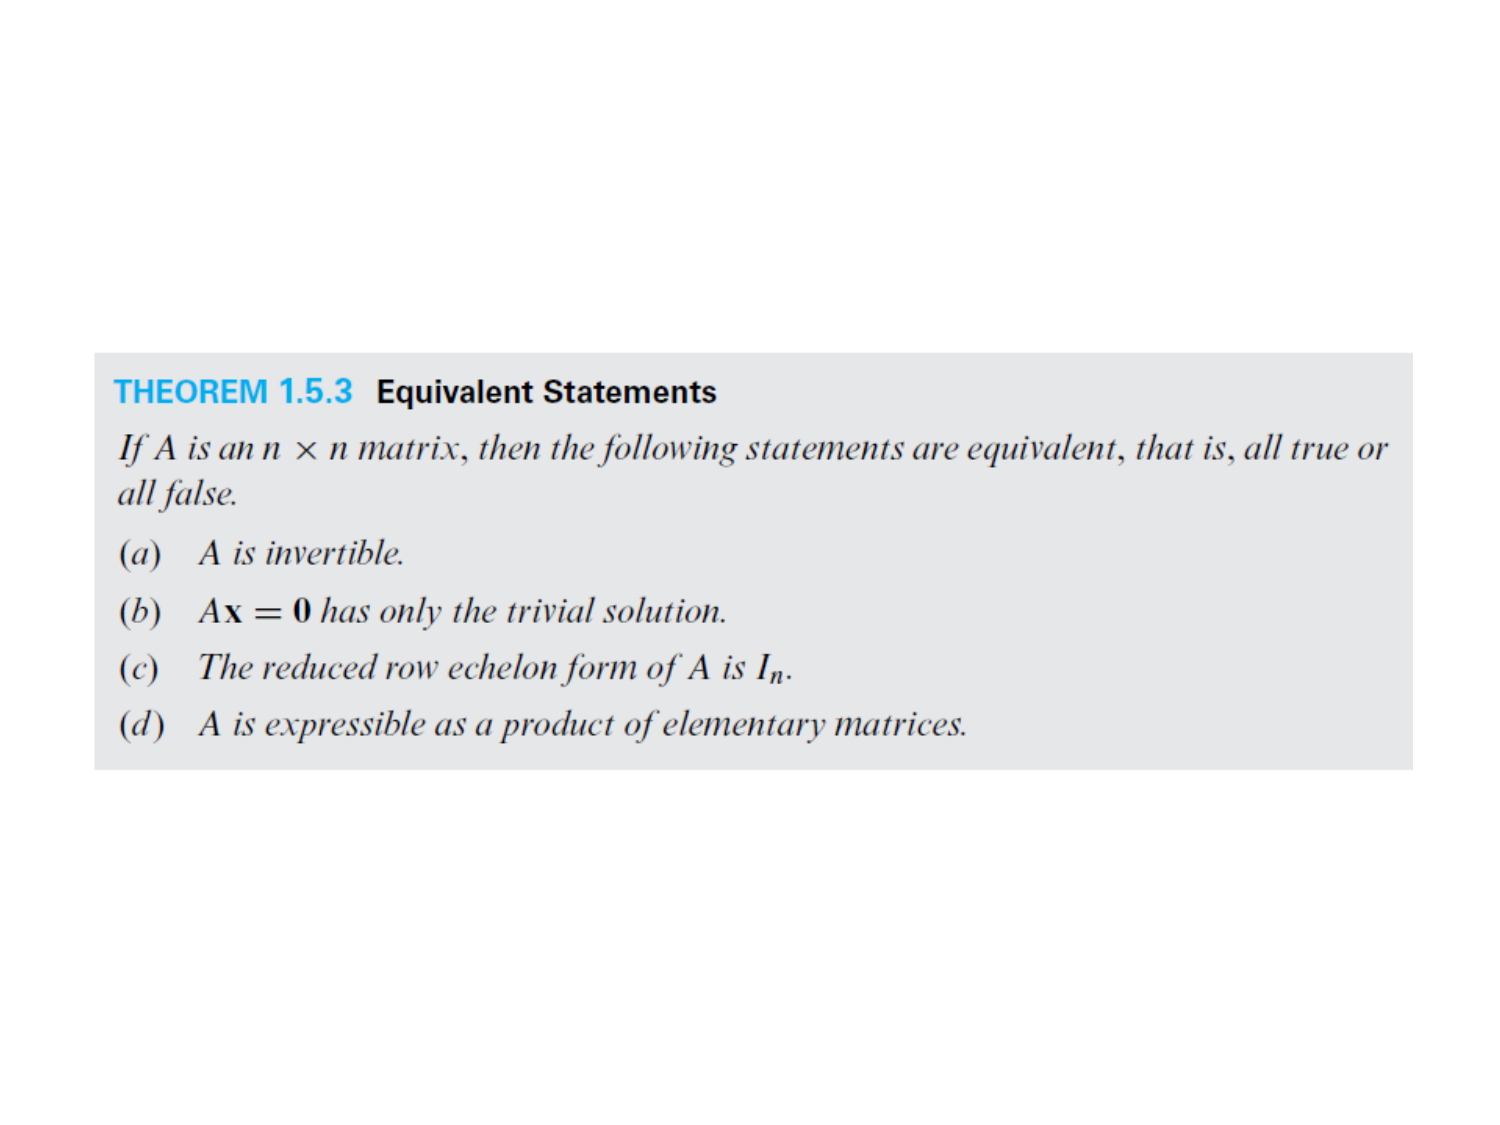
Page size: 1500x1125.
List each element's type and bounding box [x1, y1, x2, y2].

picture [87, 350, 1413, 775]
